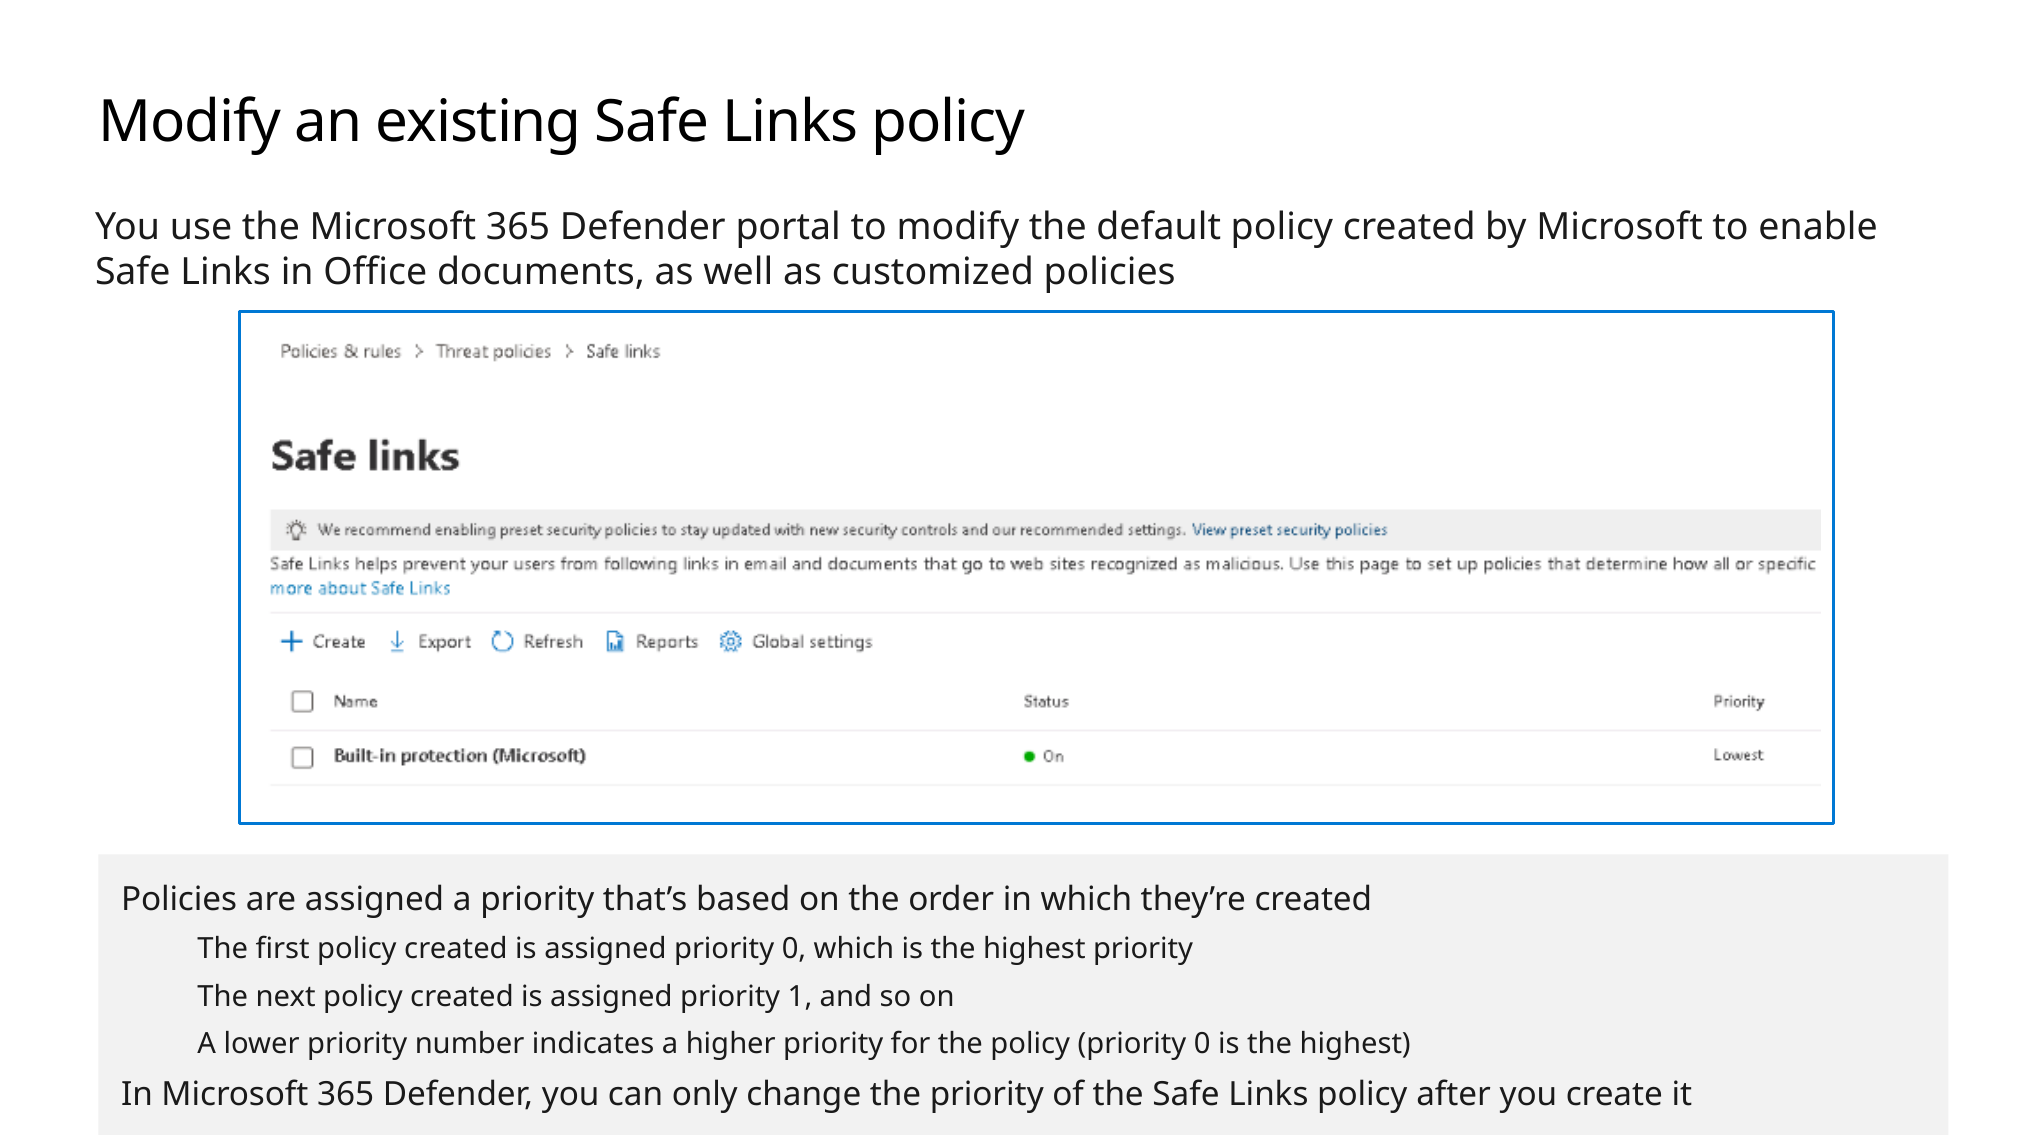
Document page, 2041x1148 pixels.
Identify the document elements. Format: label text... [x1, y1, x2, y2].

text_box You use the Microsoft 365 Defender portal to modify the default policy created by Microsoft to enable Safe Links in Office documents, as well as customized policies [95, 202, 1946, 293]
title Modify an existing Safe Links policy [98, 83, 1943, 156]
text_box Policies are assigned a priority that’s based on the order in which they’re created The first policy created is assigned priority 0, which is the highest priority The next policy created is assigned priority 1, and so on A lower priority number indicates a higher priority for the policy (priority 0 is the highest) In Microsoft 365 Defender, you can only change the priority of the Safe Links policy after you create it [98, 854, 1949, 1135]
text_box [238, 311, 1834, 824]
picture [250, 324, 1821, 806]
